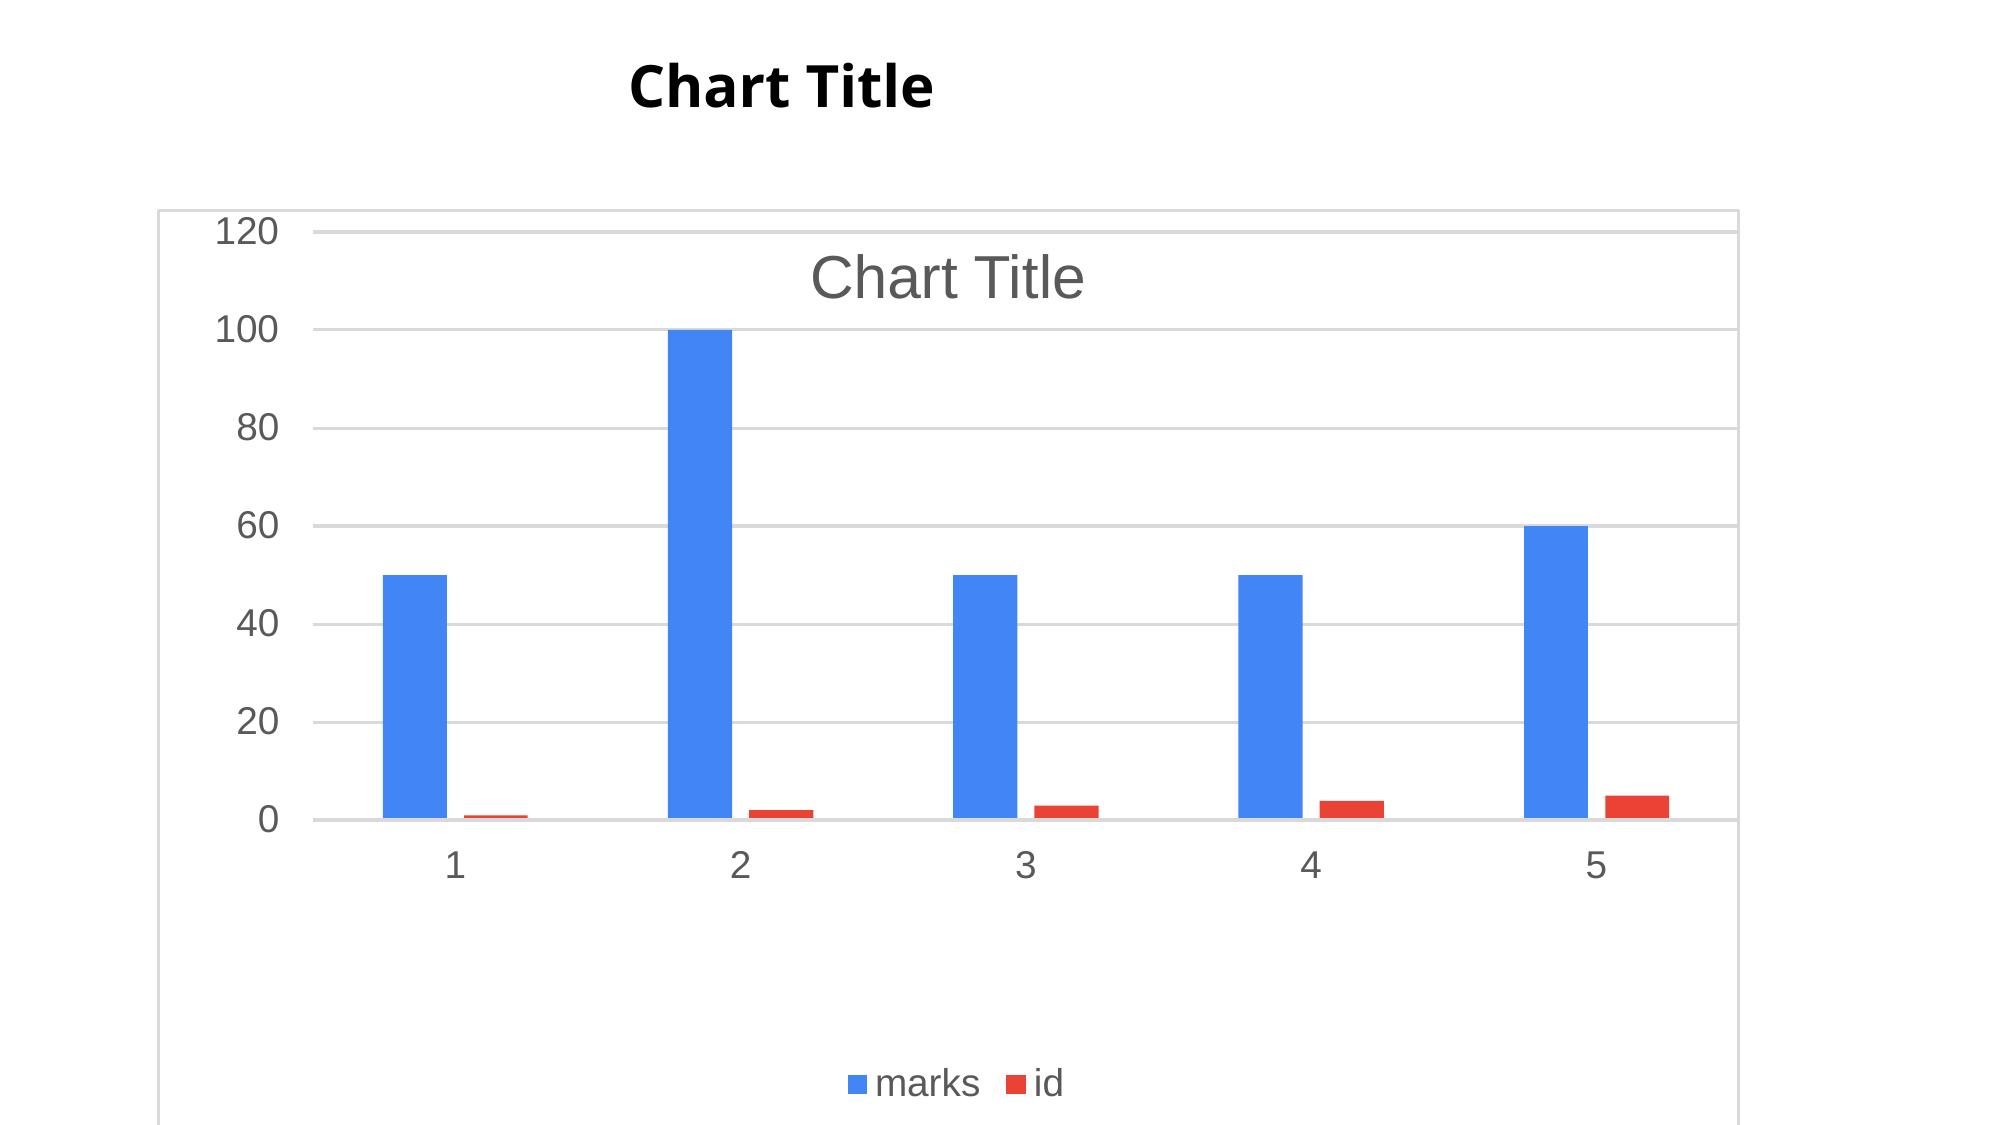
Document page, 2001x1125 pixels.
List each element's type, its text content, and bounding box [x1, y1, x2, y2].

text_box Chart Title [104, 41, 1459, 127]
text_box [155, 207, 1741, 1125]
